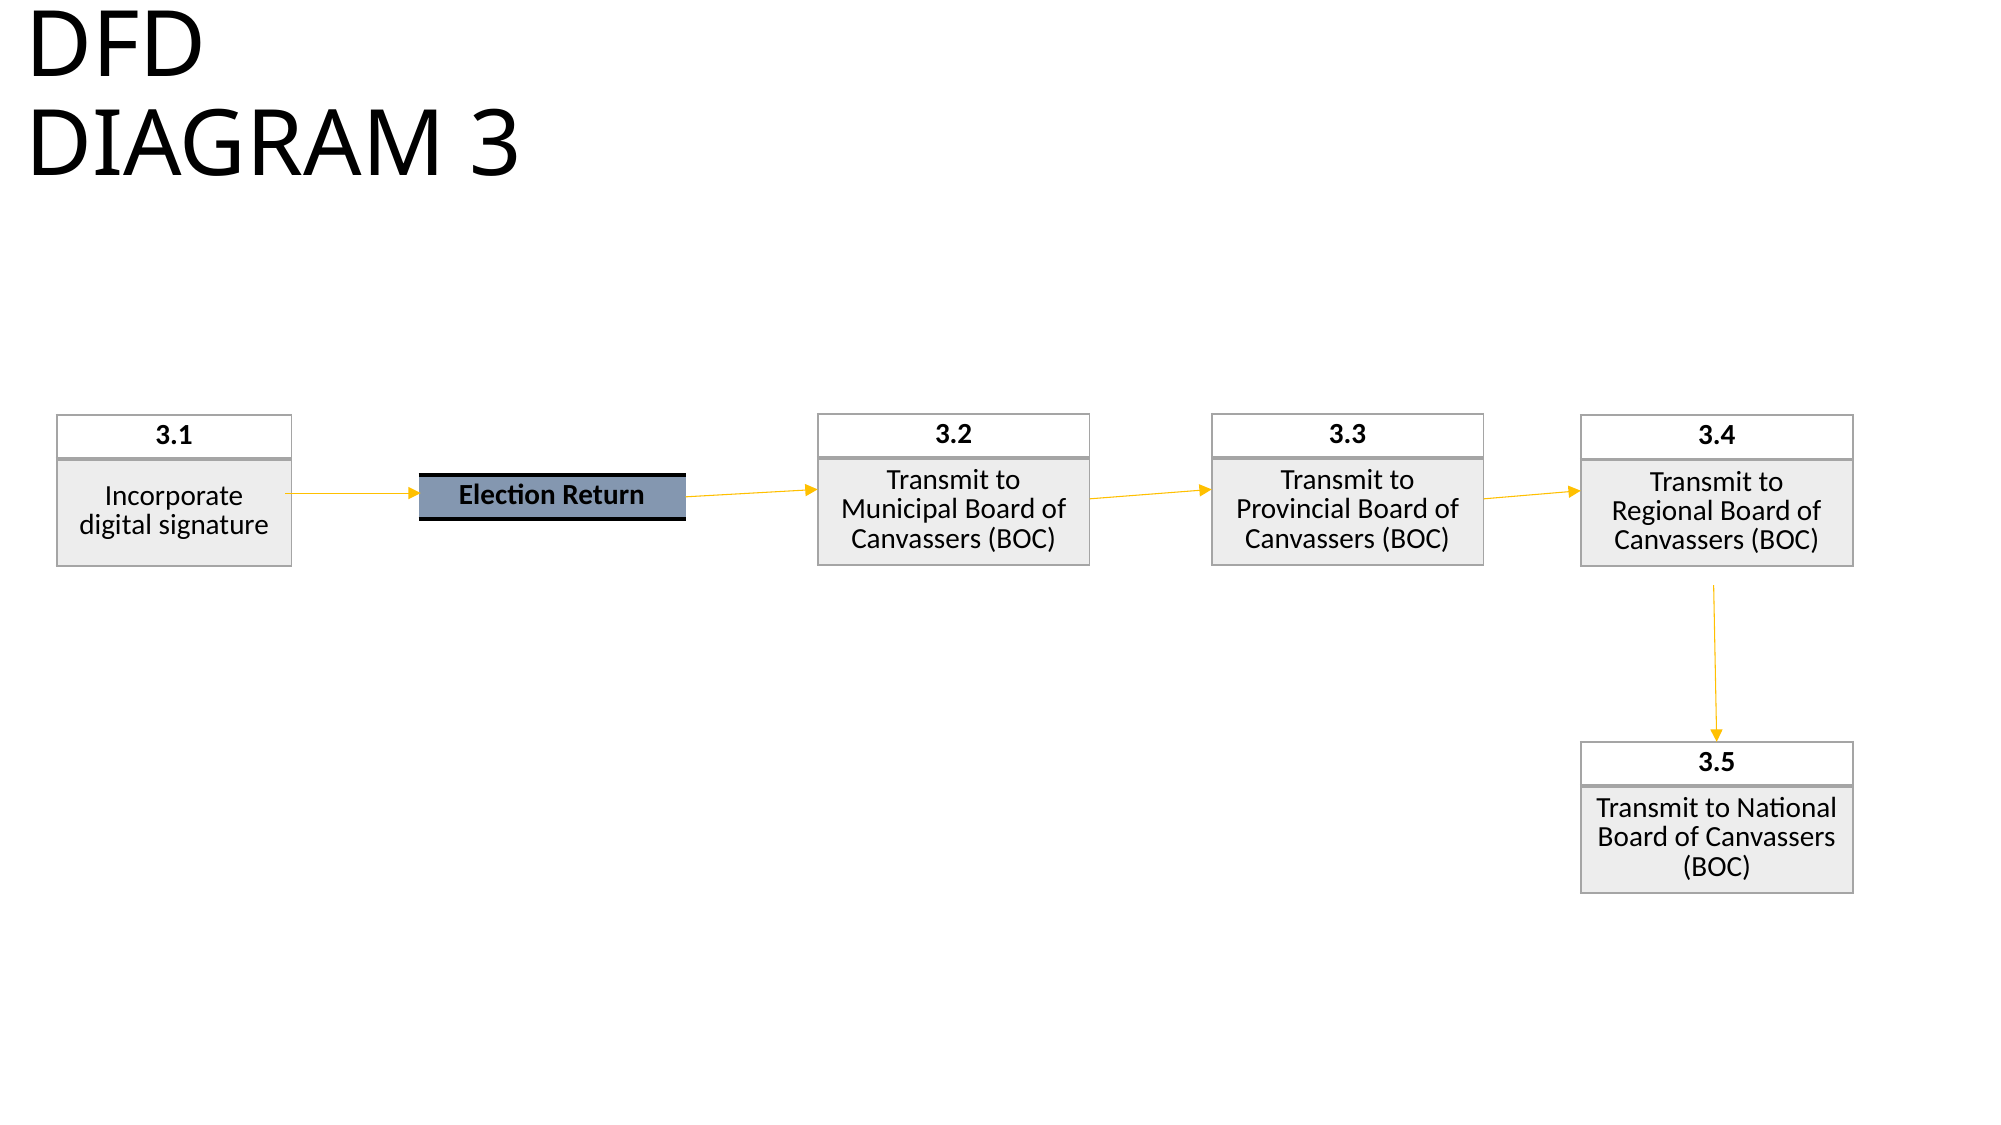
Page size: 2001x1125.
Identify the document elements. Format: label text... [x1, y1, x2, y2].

table_header Election Return [419, 477, 686, 517]
title DFD DIAGRAM 3 [10, 5, 648, 187]
table_header 3.1 [58, 416, 291, 457]
table_cell Transmit to Municipal Board of Canvassers (BOC) [819, 460, 1089, 564]
table_cell Incorporate digital signature [58, 461, 291, 565]
table_header 3.5 [1582, 743, 1852, 784]
table_header 3.4 [1582, 416, 1852, 458]
table_cell Transmit to Regional Board of Canvassers (BOC) [1582, 461, 1852, 565]
table_header 3.2 [819, 415, 1089, 456]
table_cell Transmit to Provincial Board of Canvassers (BOC) [1213, 460, 1483, 564]
table_header 3.3 [1213, 415, 1483, 456]
table_cell Transmit to National Board of Canvassers (BOC) [1582, 788, 1852, 892]
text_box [1713, 585, 1717, 742]
